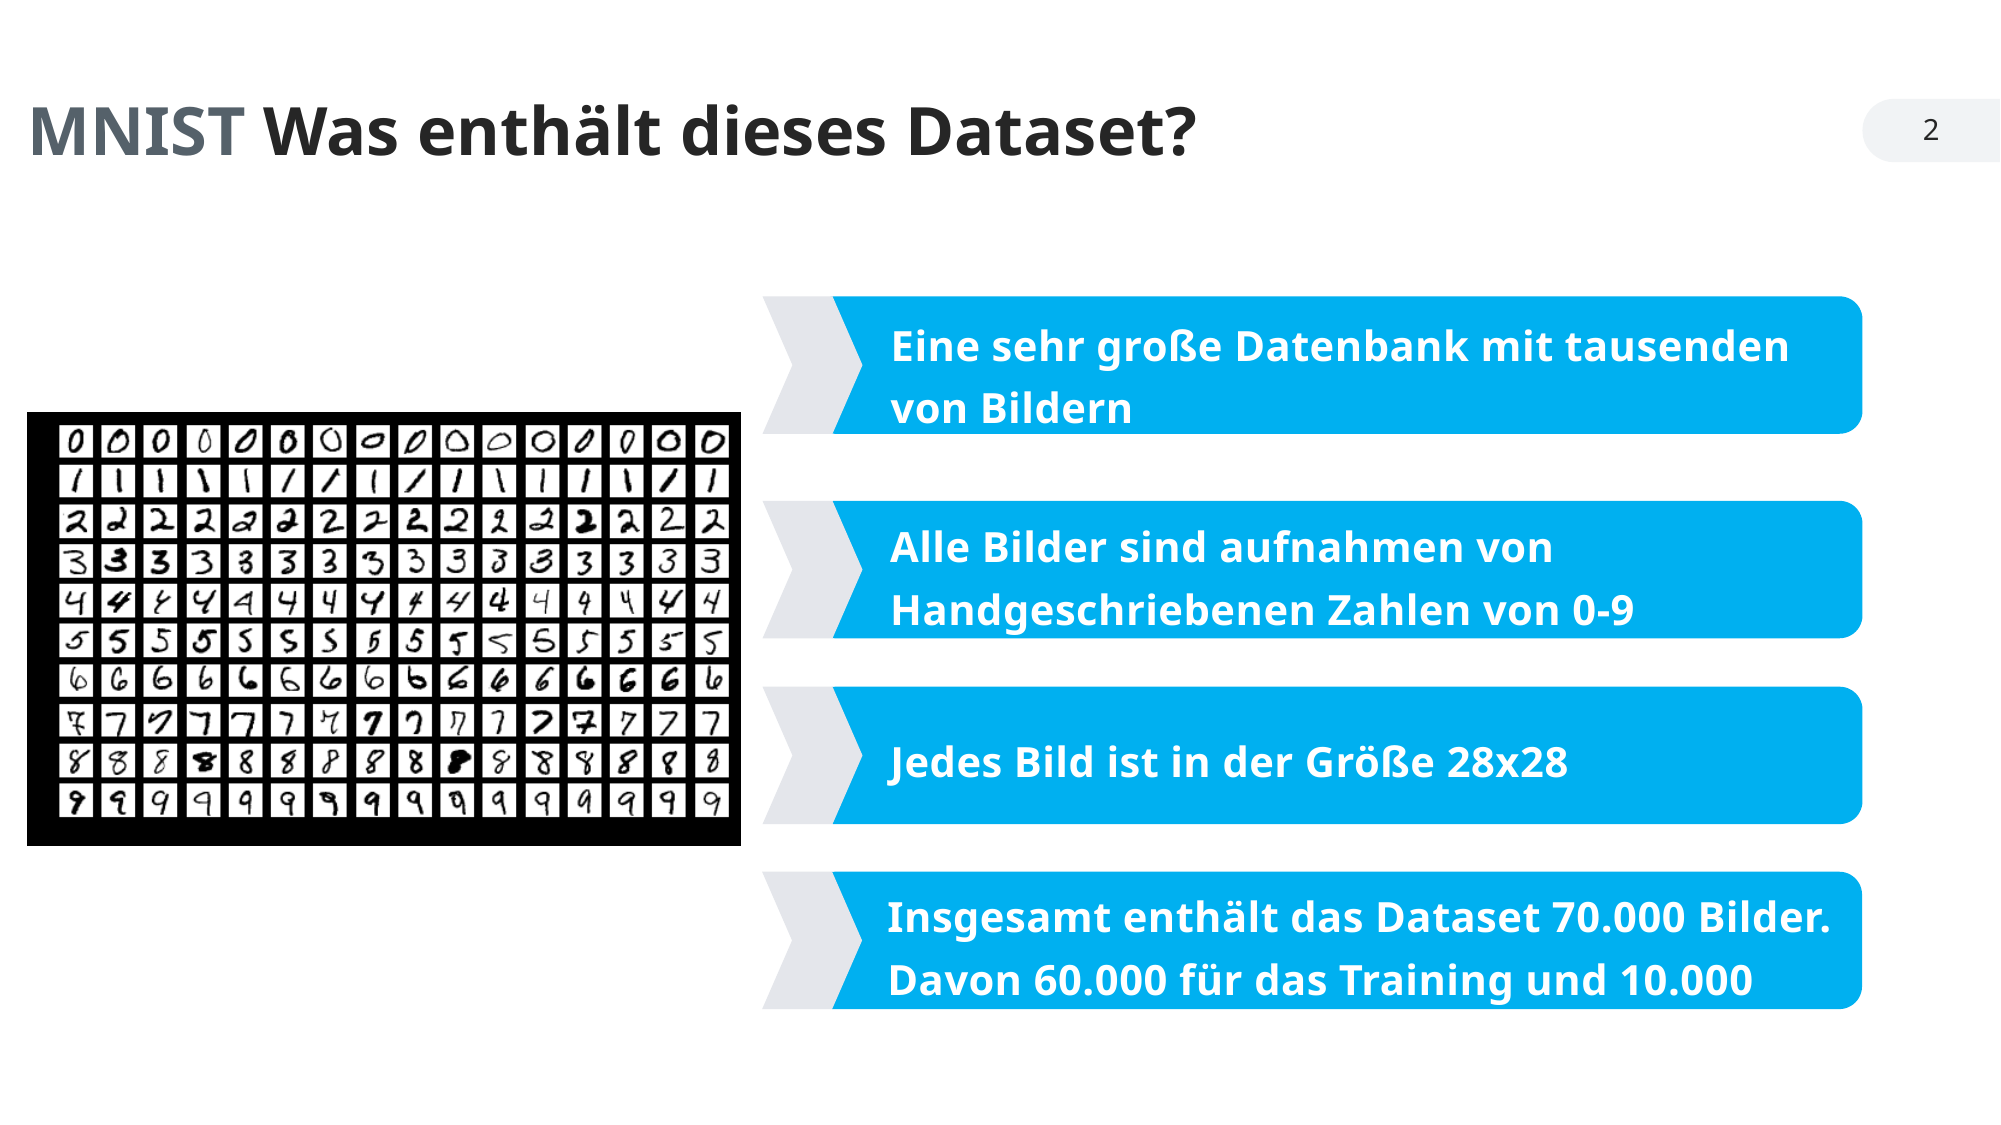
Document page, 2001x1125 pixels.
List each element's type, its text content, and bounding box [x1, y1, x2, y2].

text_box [762, 871, 1863, 1013]
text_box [762, 296, 1863, 435]
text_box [762, 686, 1863, 825]
text_box MNIST Was enthält dieses Dataset? [27, 68, 1400, 201]
slide_number 2 [1862, 100, 2000, 161]
picture [27, 412, 741, 846]
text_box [762, 500, 1863, 639]
